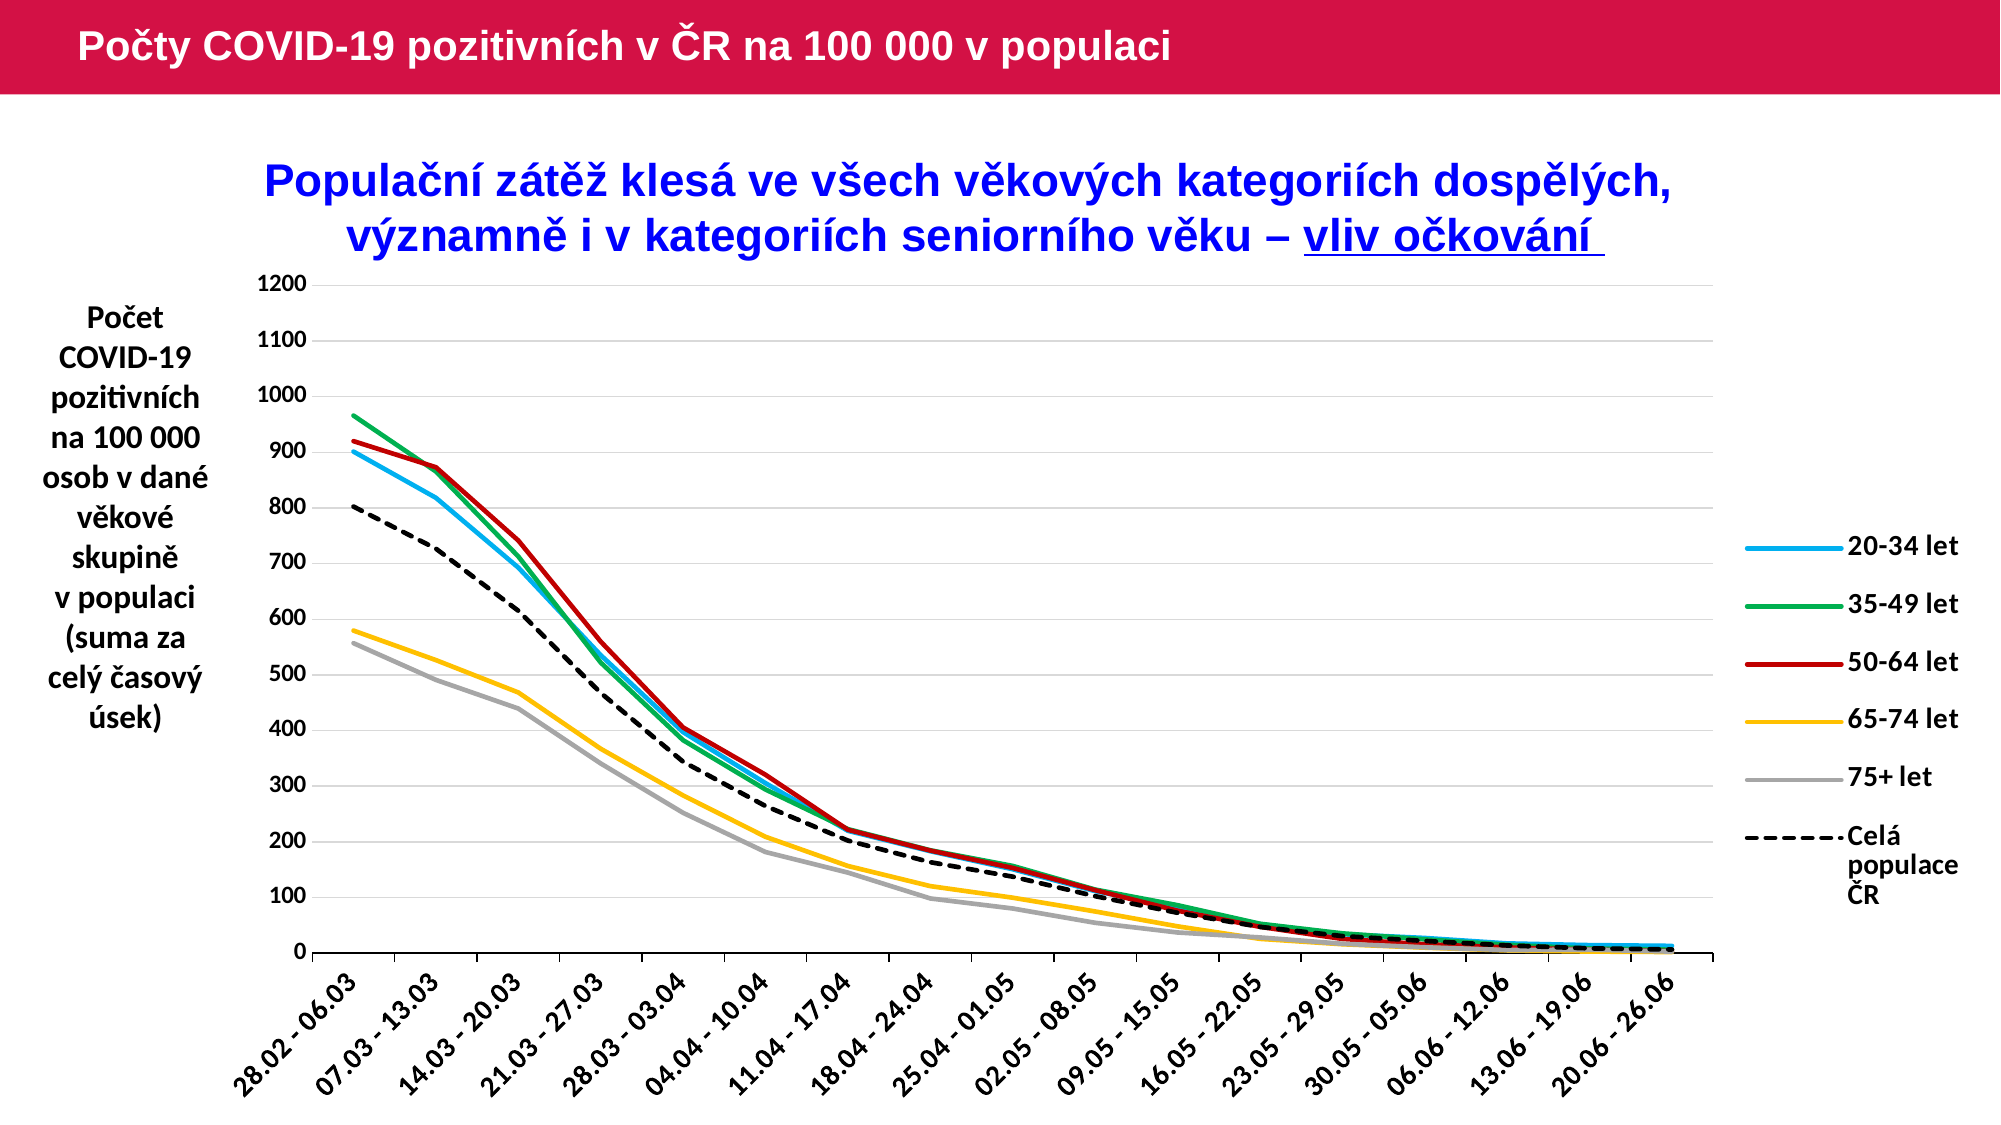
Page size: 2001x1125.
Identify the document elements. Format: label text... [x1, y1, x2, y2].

text_box Počet COVID-19 pozitivních na 100 000 osob v dané věkové skupině v populaci (suma za celý časový úsek) [22, 288, 228, 743]
chart [228, 262, 1978, 1125]
text_box Populační zátěž klesá ve všech věkových kategoriích dospělých, významně i v kategoriích seniorního věku – vliv očkování [44, 143, 1906, 268]
title Počty COVID-19 pozitivních v ČR na 100 000 v populaci [62, 0, 1318, 95]
